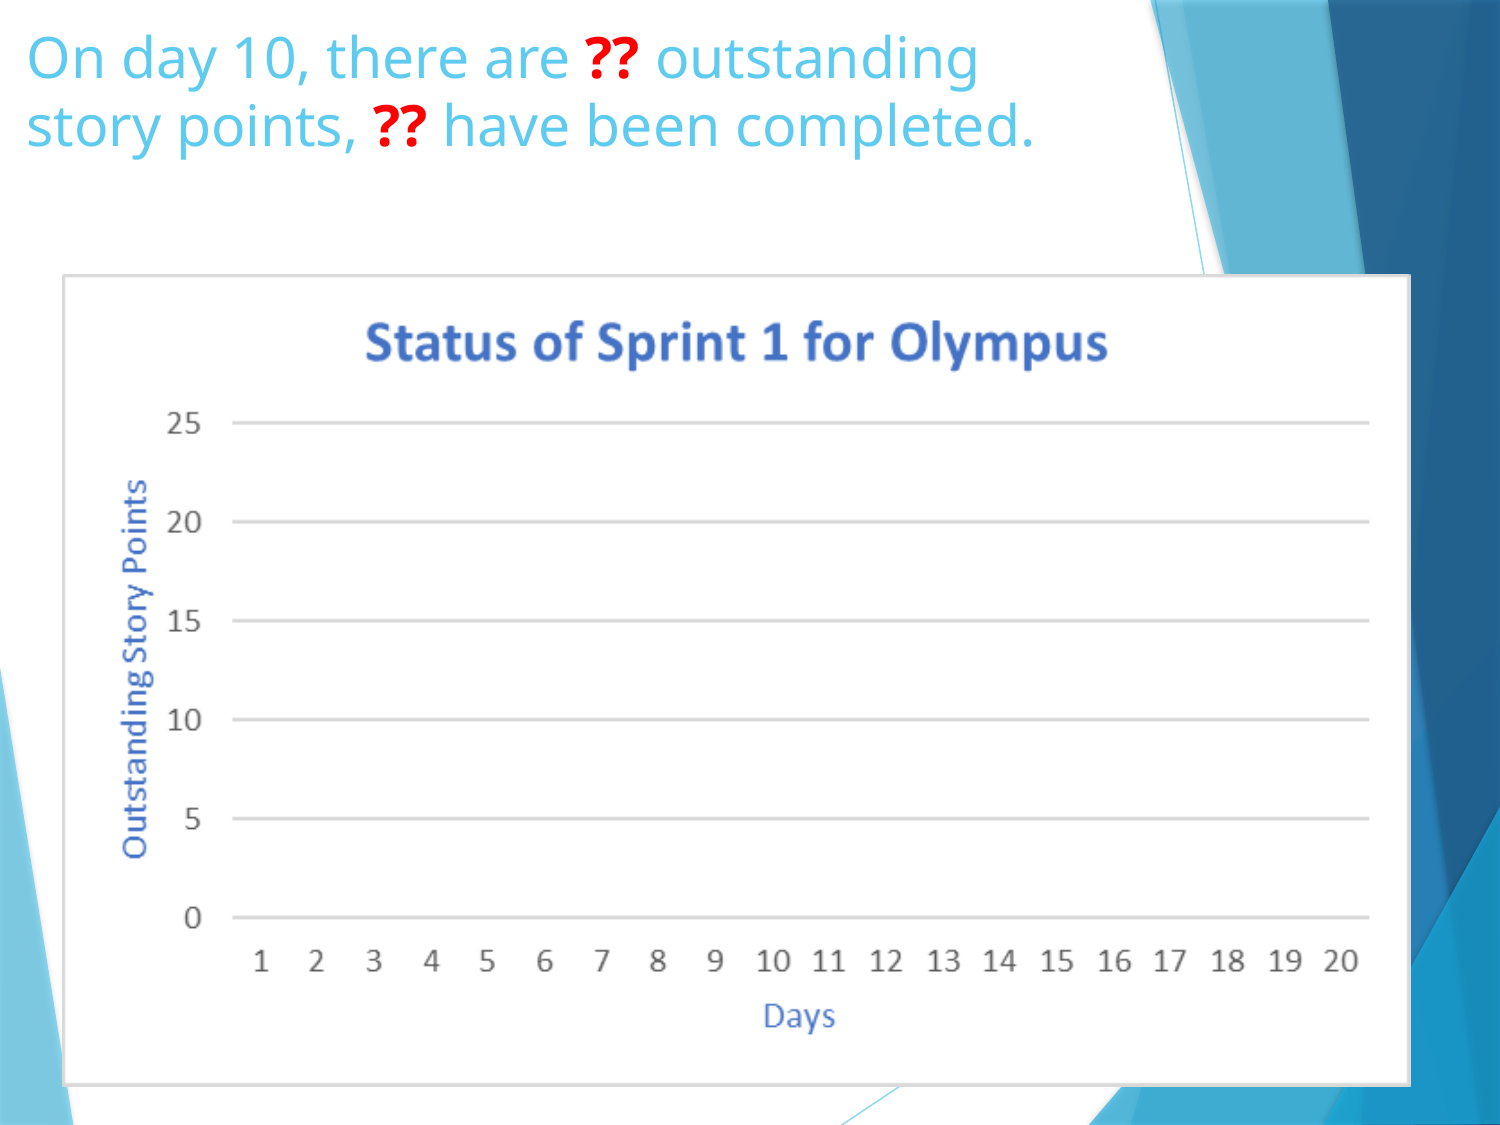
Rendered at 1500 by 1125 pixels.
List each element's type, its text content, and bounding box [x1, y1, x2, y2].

title On day 10, there are ?? outstanding story points, ?? have been completed. [11, 13, 1053, 231]
picture [61, 274, 1412, 1087]
